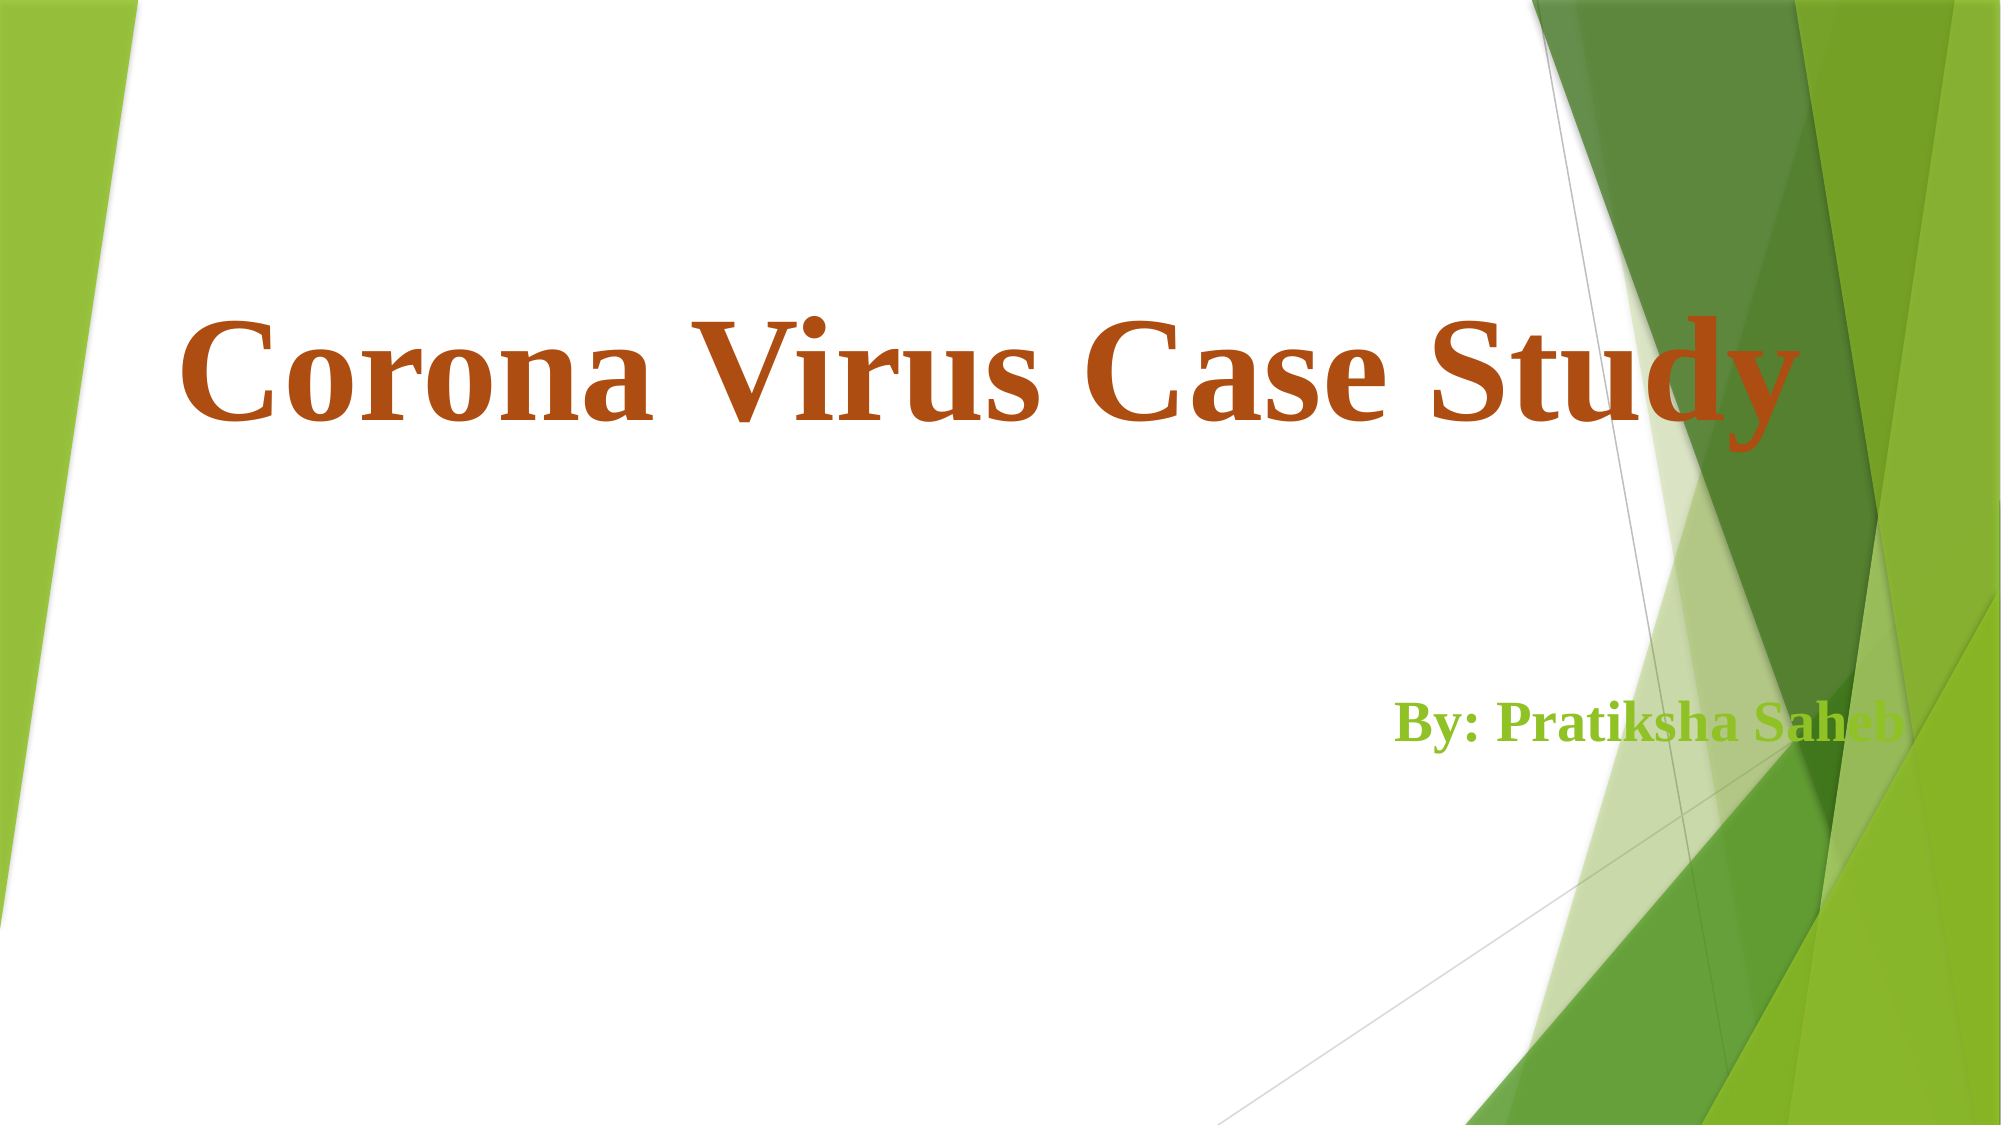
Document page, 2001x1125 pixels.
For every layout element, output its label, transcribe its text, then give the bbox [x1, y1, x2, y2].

text_box By: Pratiksha Saheb [1379, 676, 1942, 761]
title Corona Virus Case Study [154, 184, 1817, 653]
